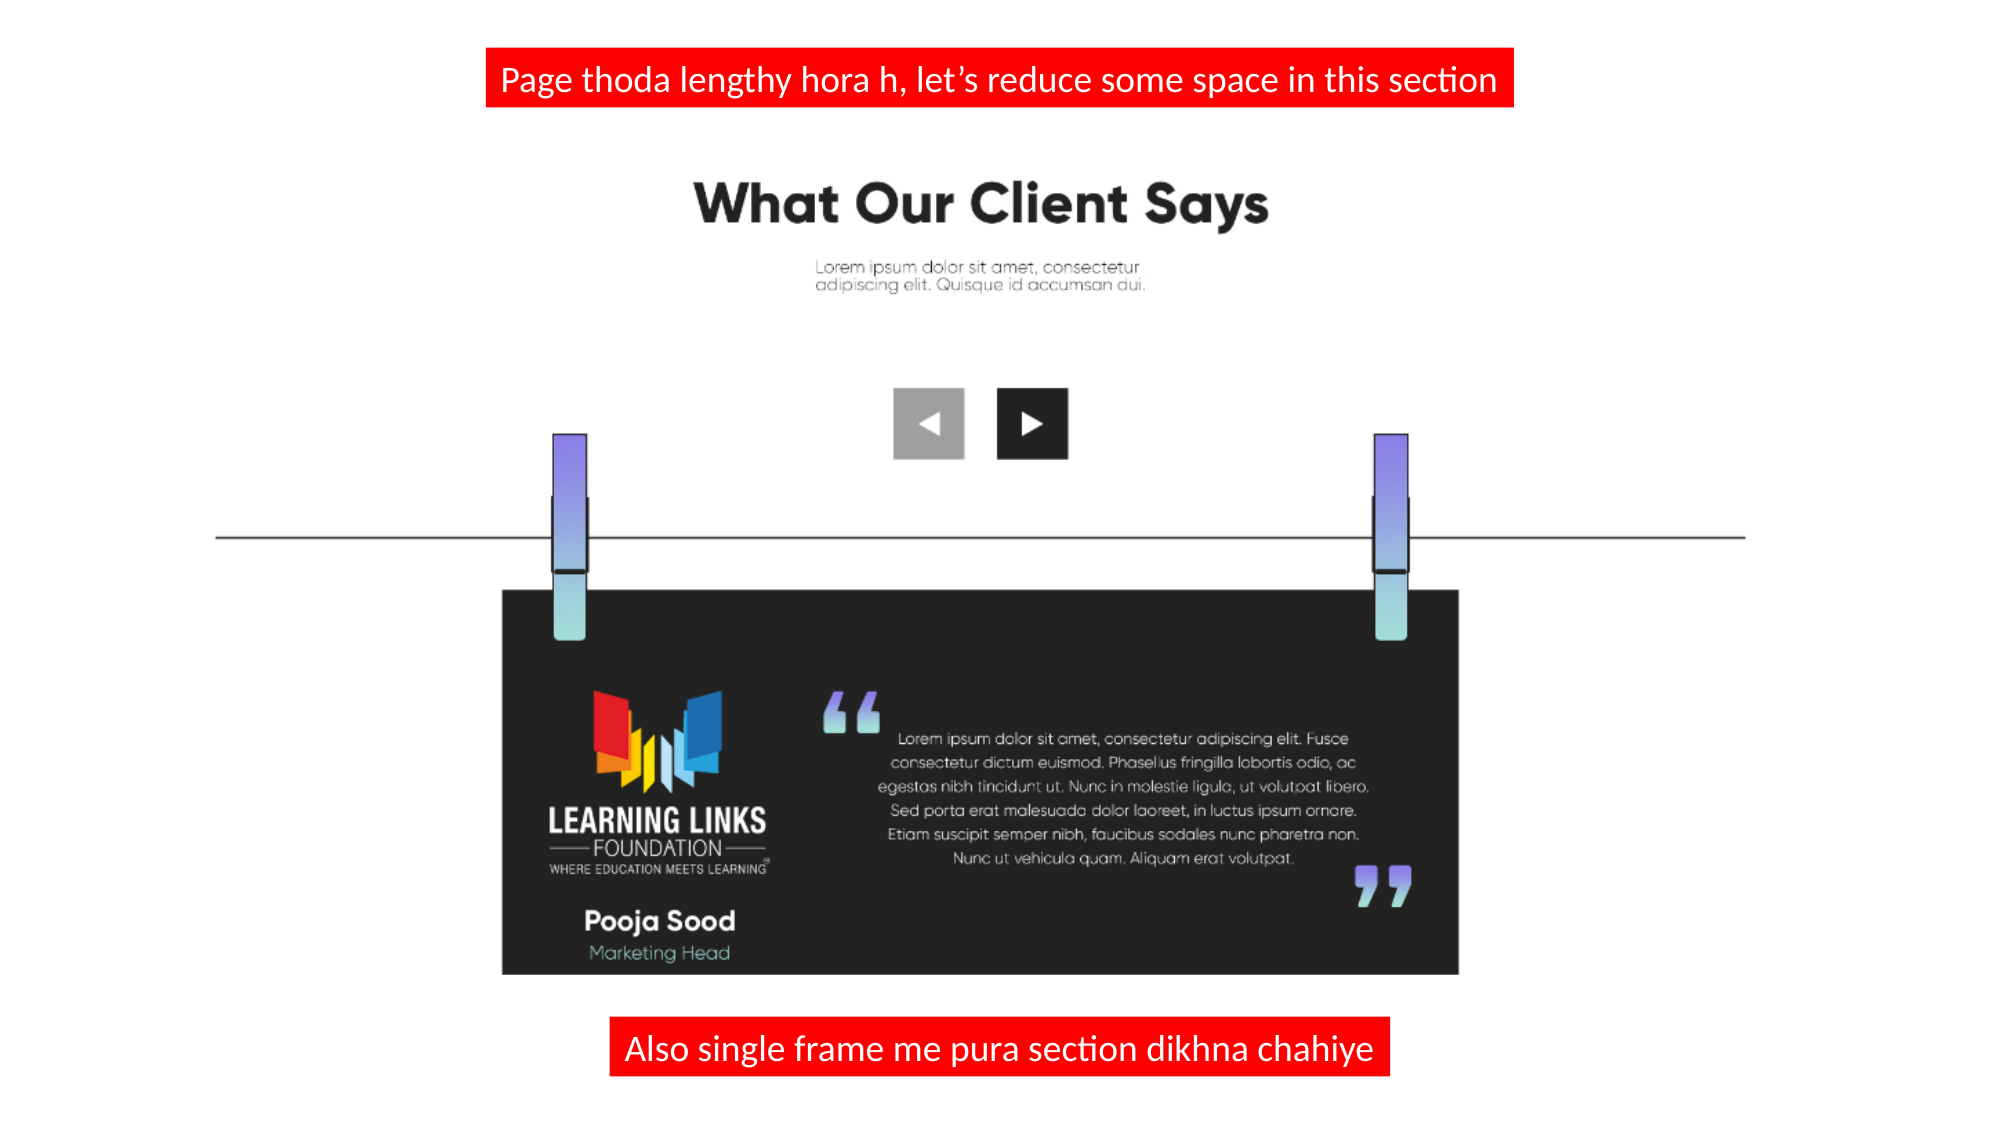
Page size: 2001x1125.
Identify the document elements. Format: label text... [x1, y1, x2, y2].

text_box Also single frame me pura section dikhna chahiye [609, 1016, 1391, 1077]
text_box Page thoda lengthy hora h, let’s reduce some space in this section [485, 47, 1514, 108]
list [137, 148, 1863, 986]
